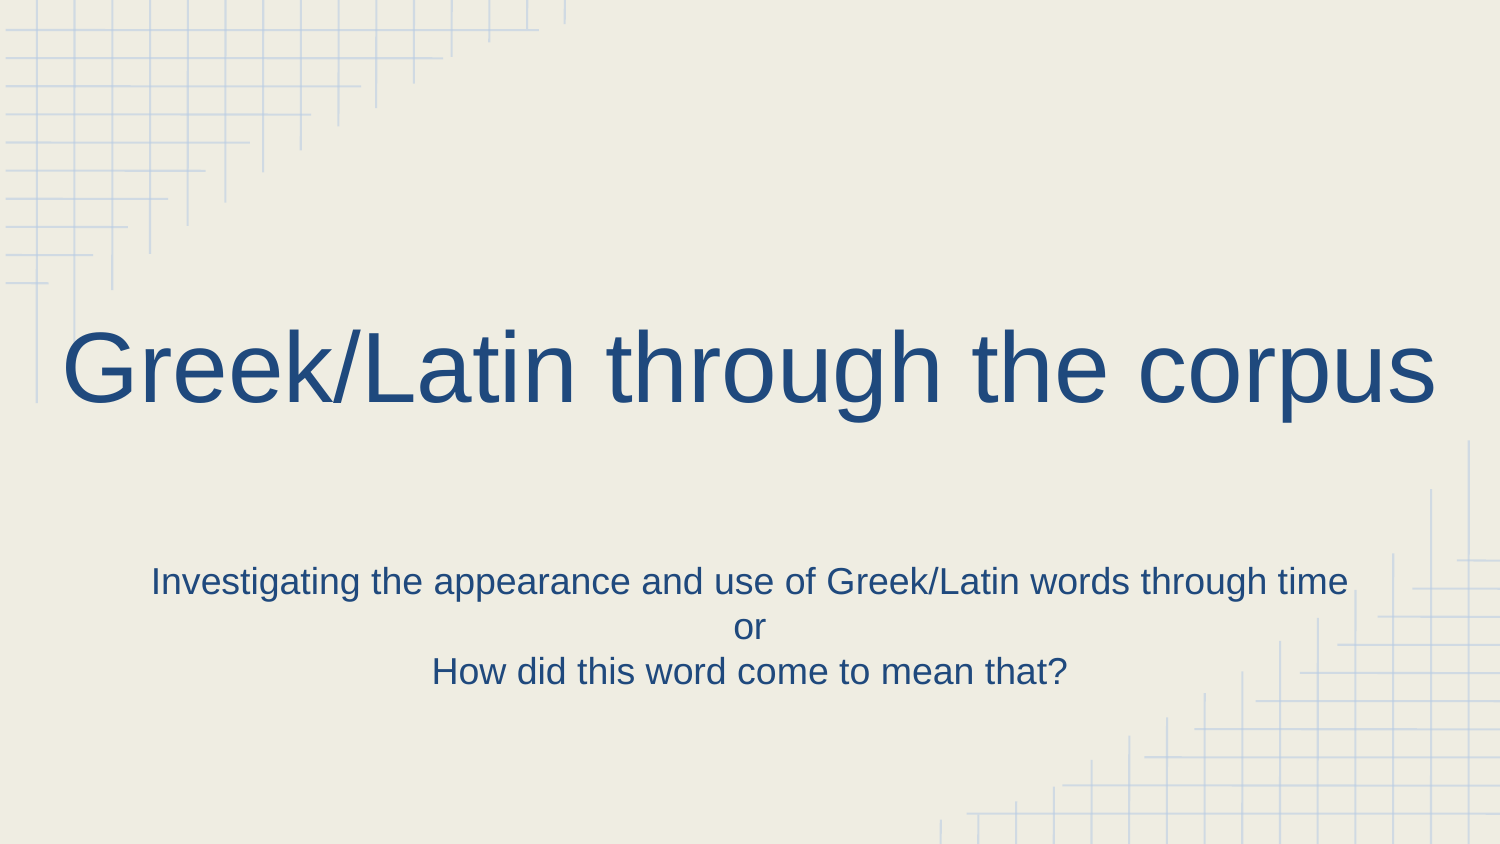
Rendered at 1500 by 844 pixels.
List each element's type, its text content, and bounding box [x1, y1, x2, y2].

text_box Investigating the appearance and use of Greek/Latin words through time or How did this word come to mean that? [129, 542, 1371, 724]
text_box Greek/Latin through the corpus [0, 287, 1500, 424]
